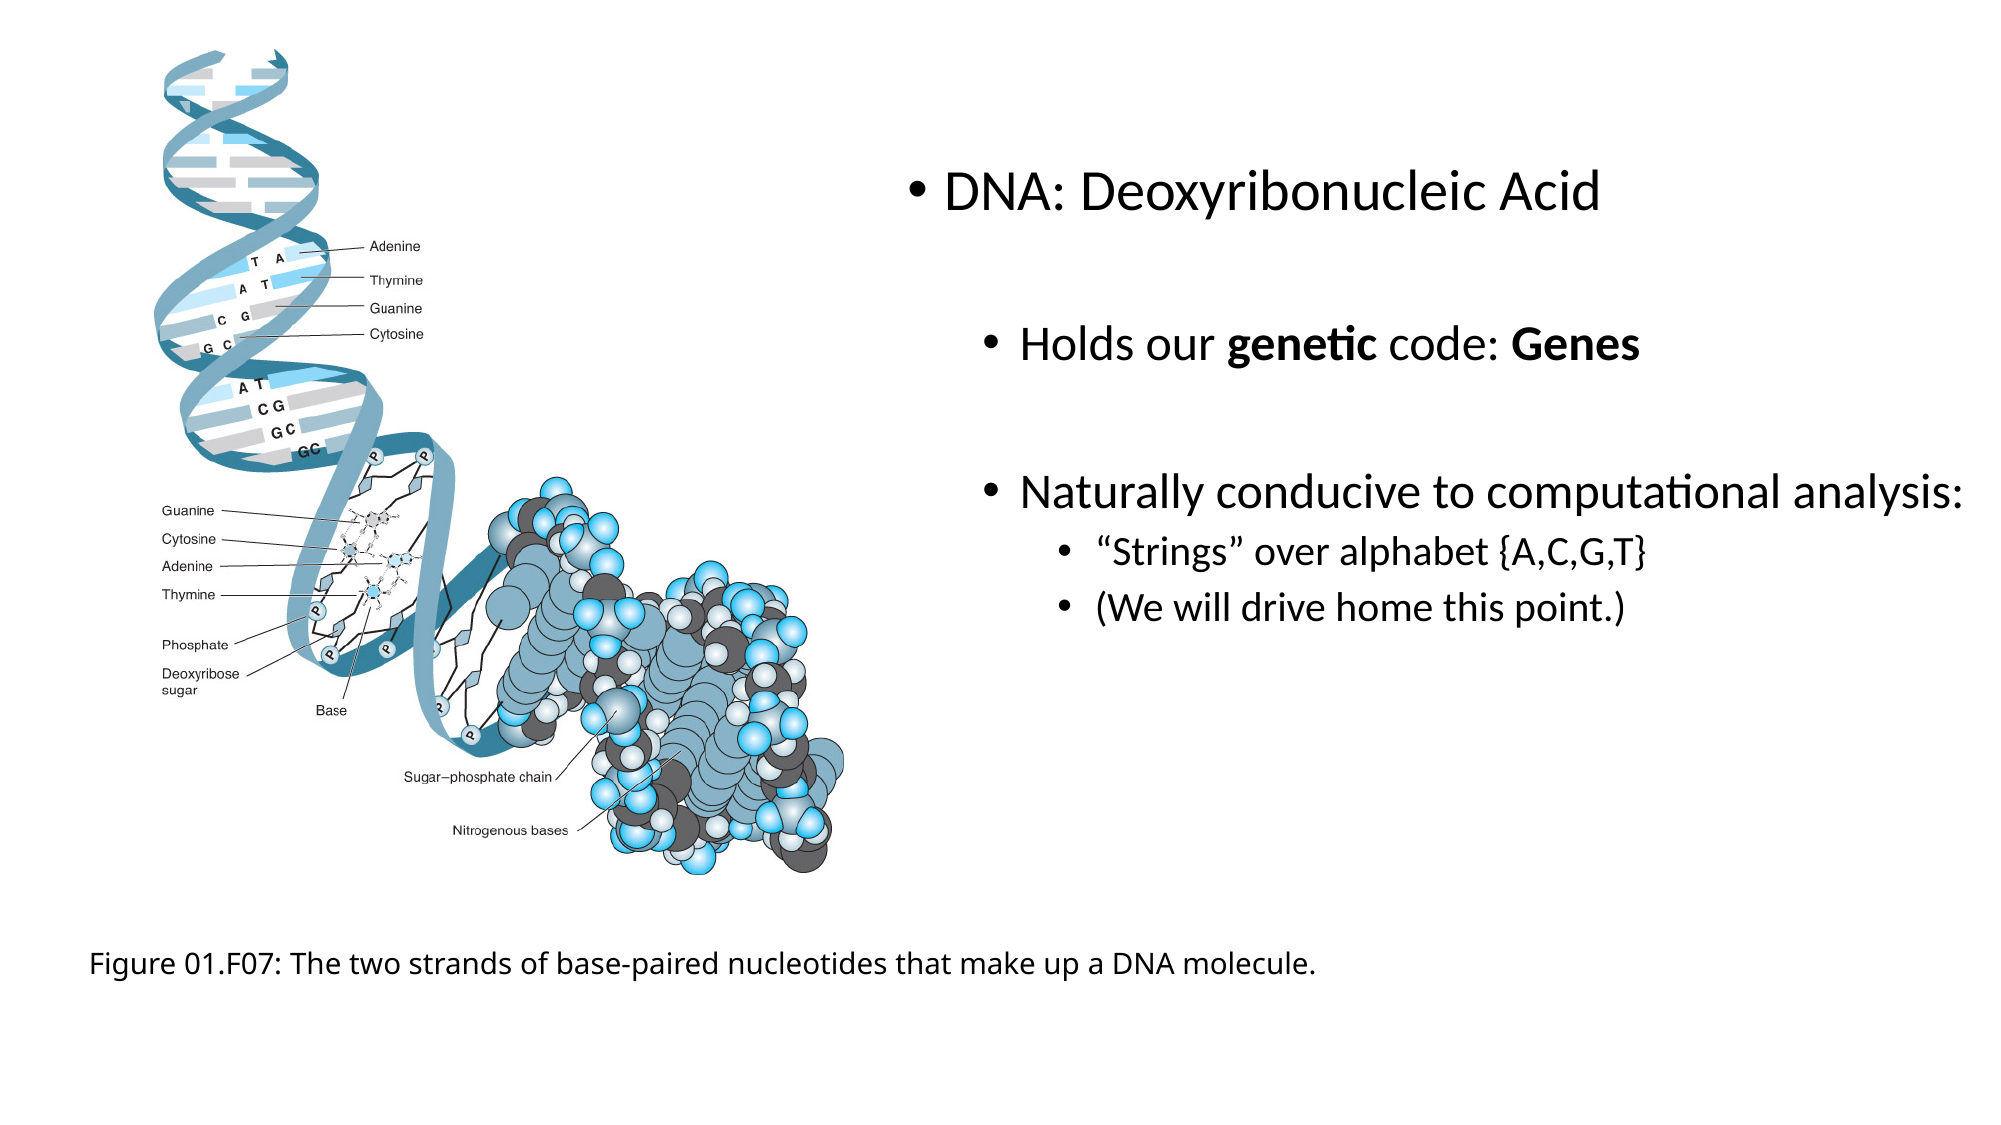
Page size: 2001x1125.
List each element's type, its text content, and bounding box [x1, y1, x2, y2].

title Figure 01.F07: The two strands of base-paired nucleotides that make up a DNA molecule. [73, 927, 1424, 1003]
list DNA: Deoxyribonucleic Acid Holds our genetic code: Genes Naturally conducive to computational analysis: “Strings” over alphabet {A,C,G,T} (We will drive home this point.) [892, 152, 2000, 660]
picture [154, 49, 844, 875]
